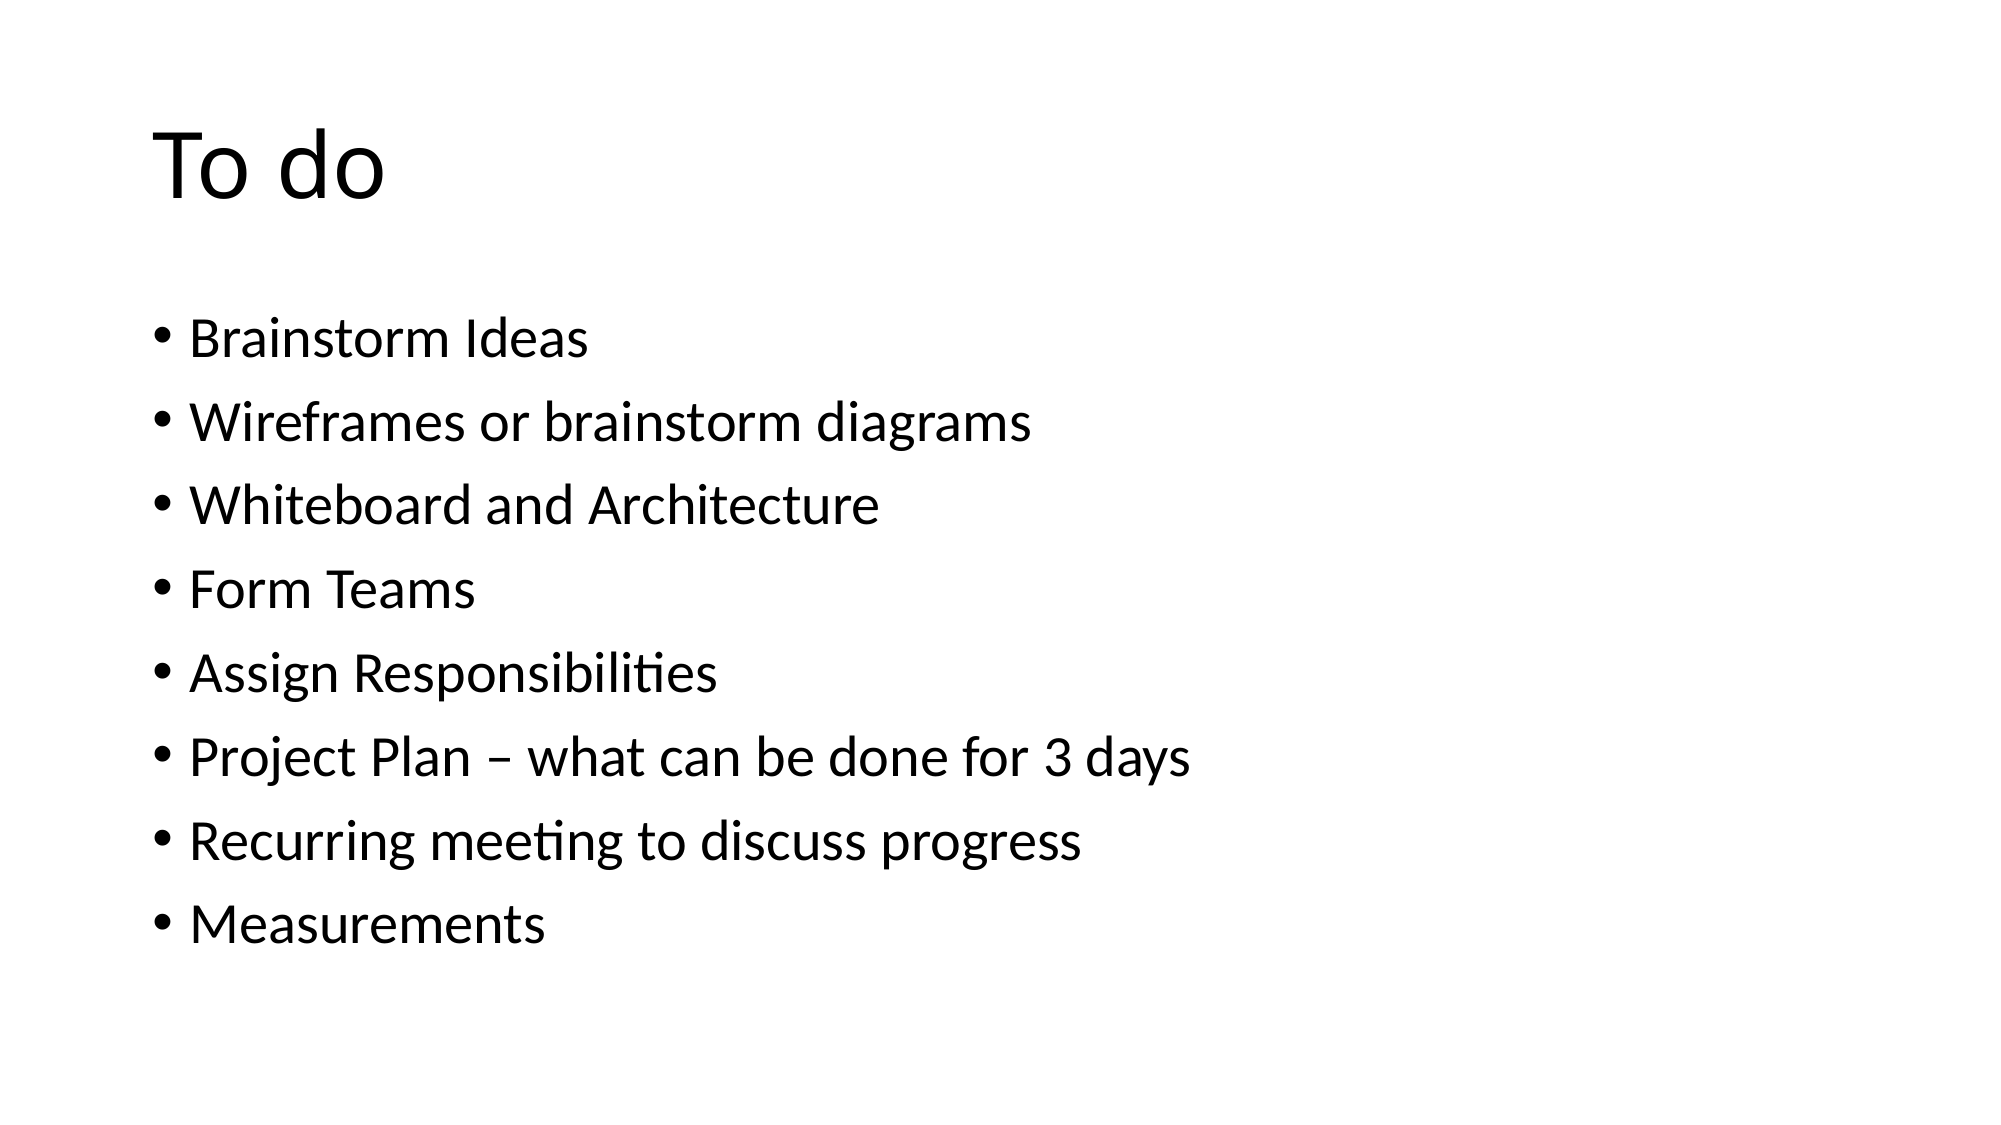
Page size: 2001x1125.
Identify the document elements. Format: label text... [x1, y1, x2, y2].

title To do [137, 59, 1863, 278]
list Brainstorm Ideas Wireframes or brainstorm diagrams Whiteboard and Architecture Form Teams Assign Responsibilities Project Plan – what can be done for 3 days Recurring meeting to discuss progress Measurements [137, 299, 1863, 1014]
